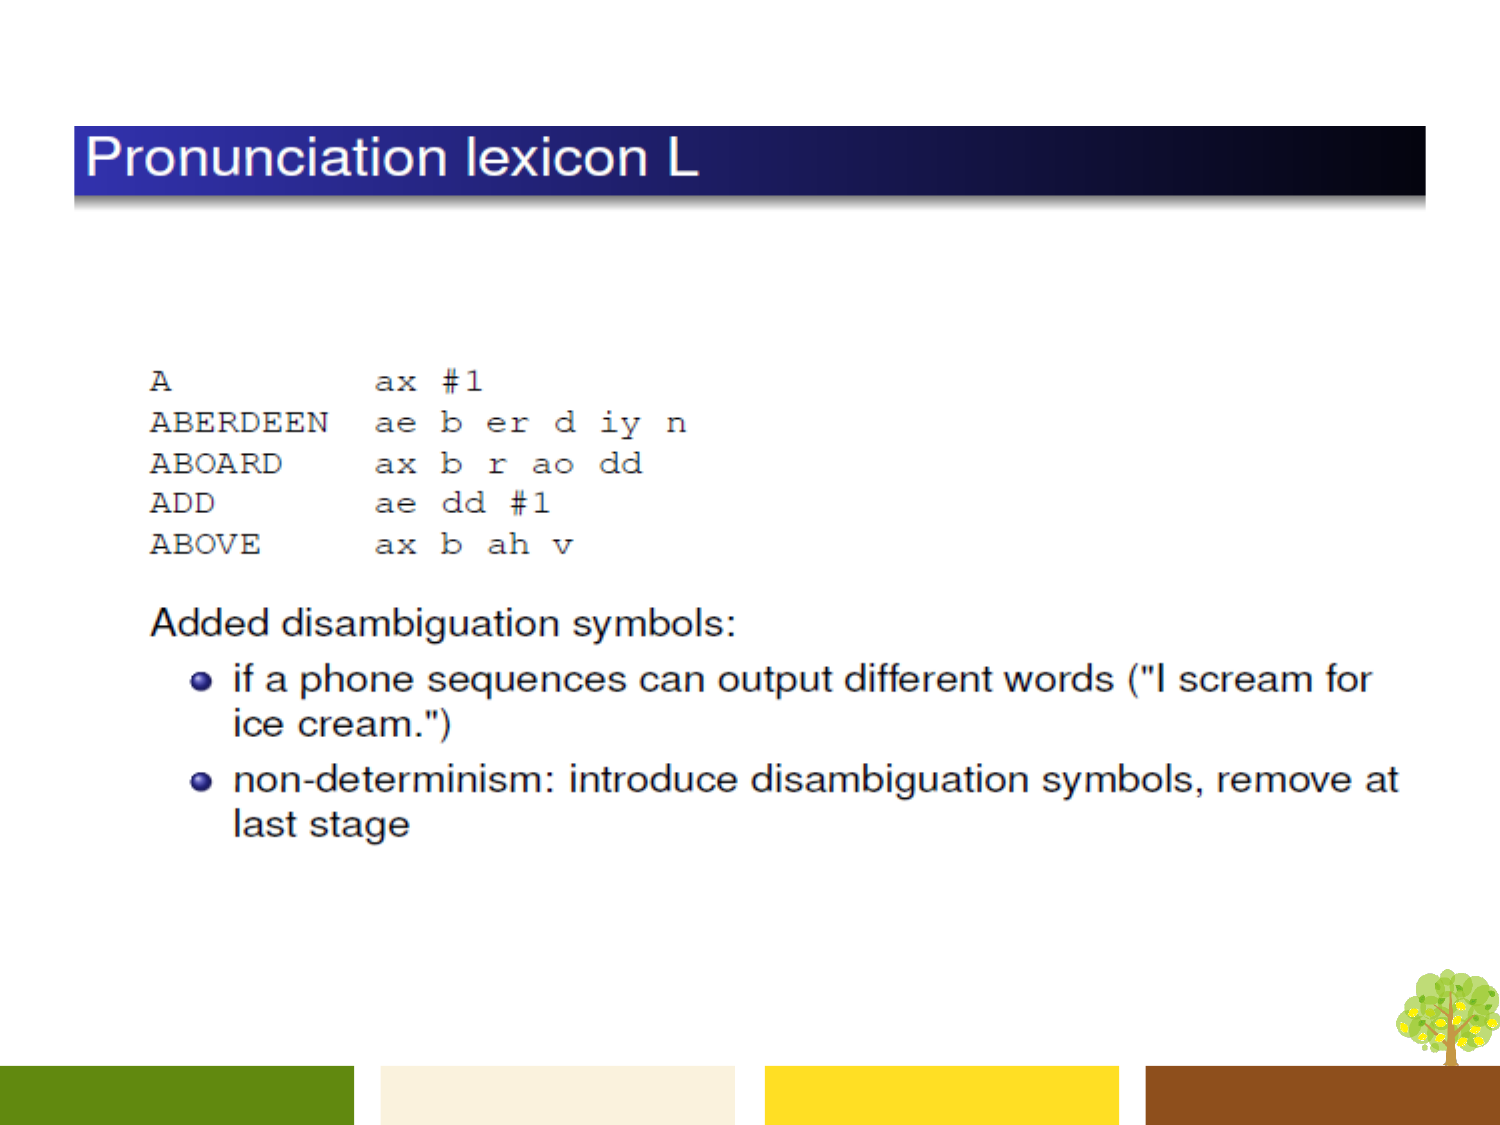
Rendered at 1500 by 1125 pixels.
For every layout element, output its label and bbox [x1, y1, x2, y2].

picture [1396, 969, 1500, 1066]
picture [74, 126, 1426, 889]
